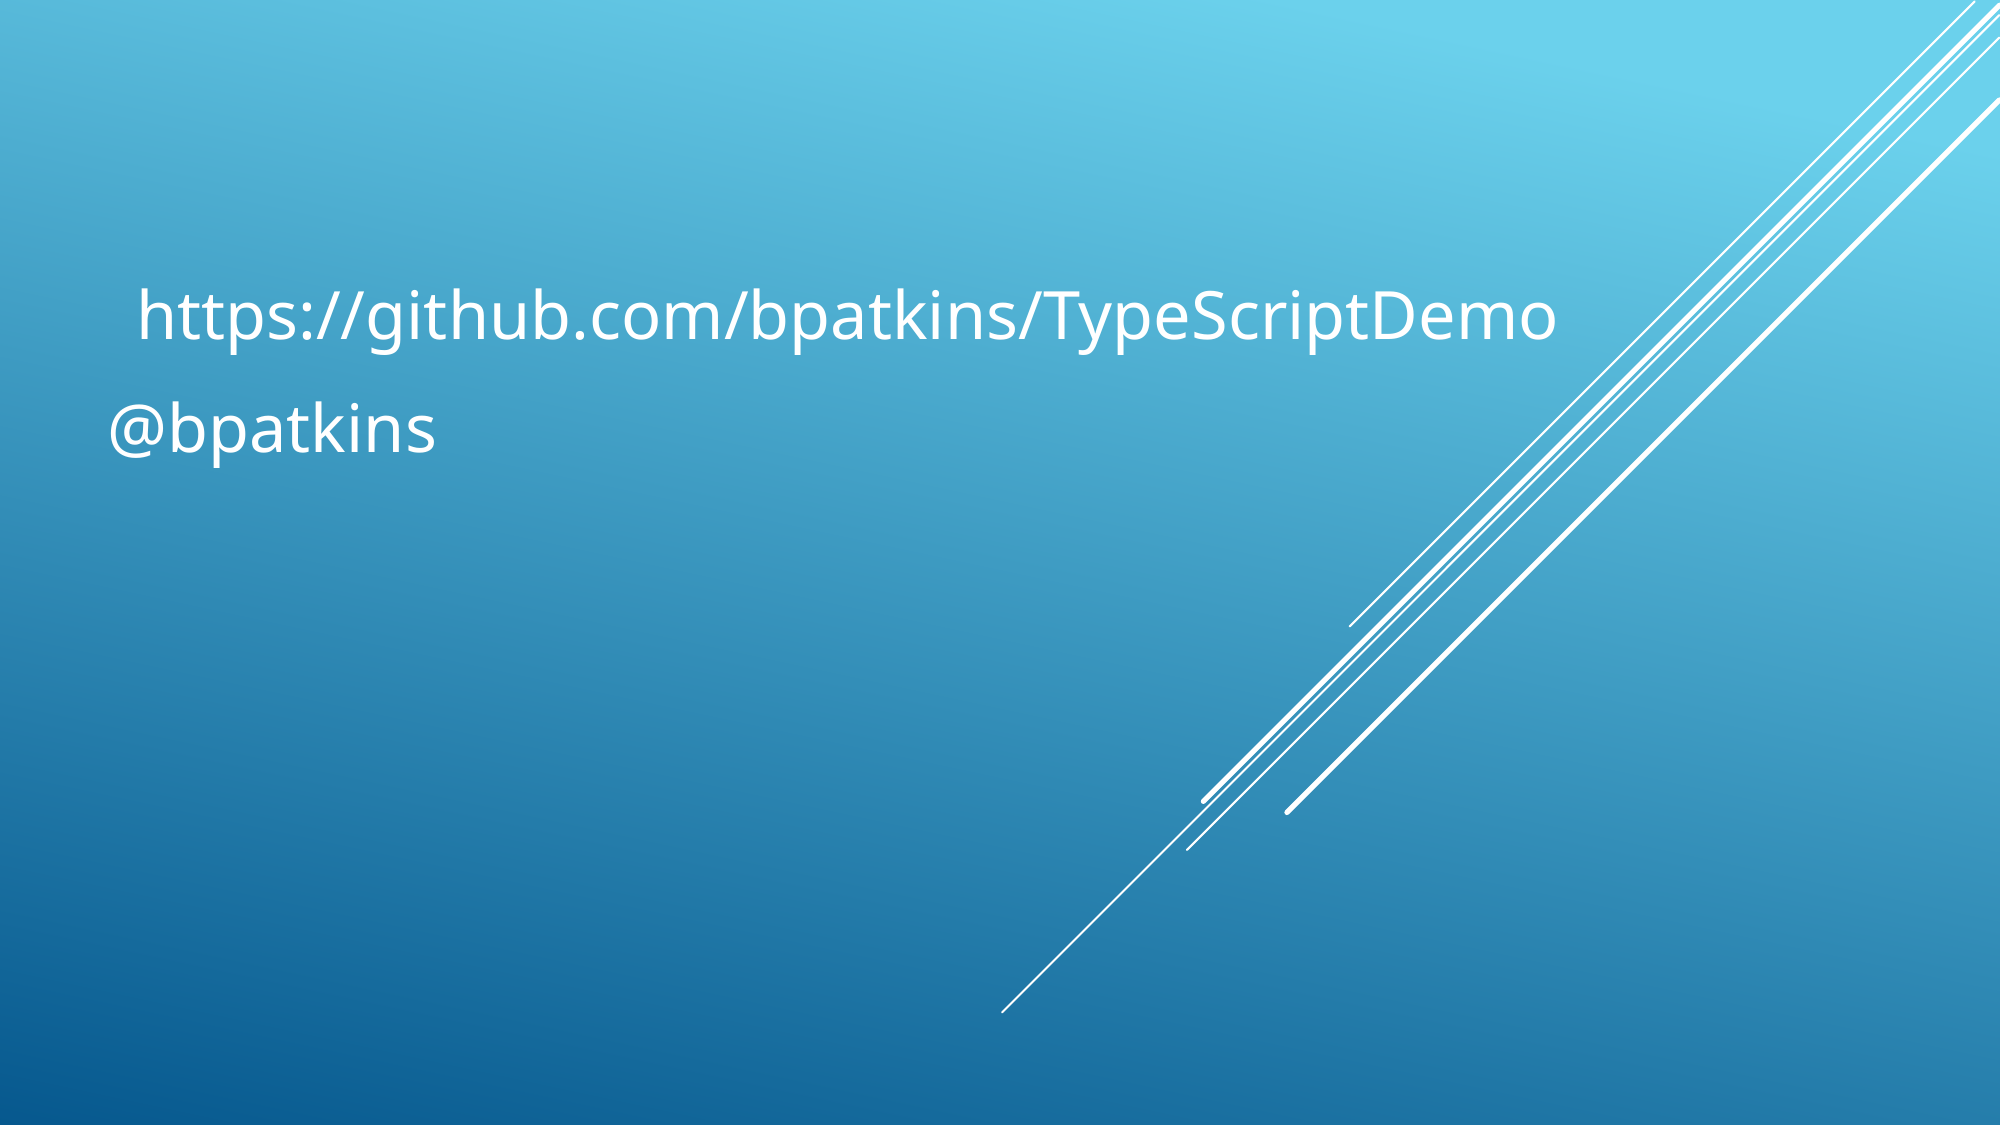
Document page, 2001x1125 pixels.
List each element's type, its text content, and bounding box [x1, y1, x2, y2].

text_box https://github.com/bpatkins/TypeScriptDemo [121, 265, 1576, 361]
text_box @bpatkins [93, 378, 453, 474]
